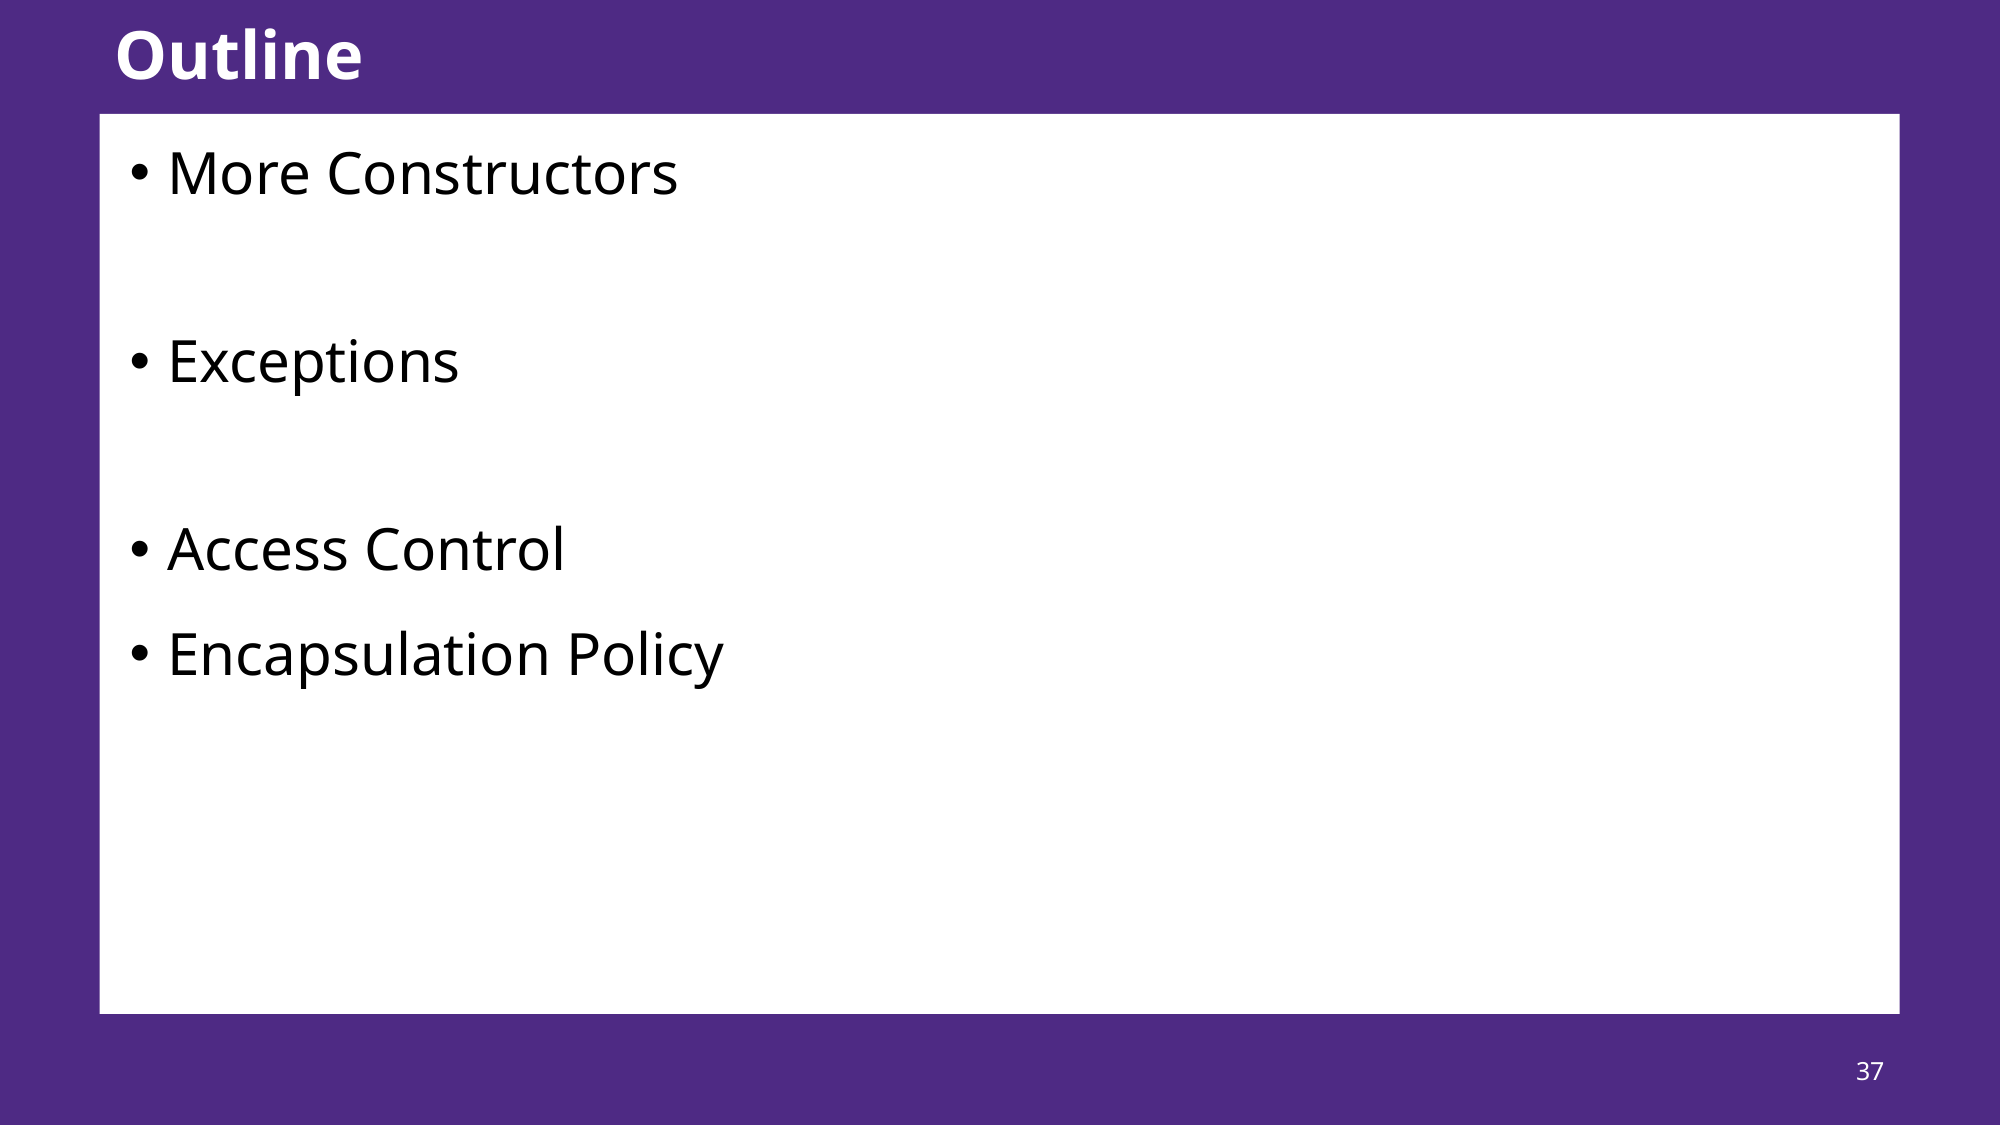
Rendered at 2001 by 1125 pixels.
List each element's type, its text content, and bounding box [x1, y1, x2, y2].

title Outline [99, 1, 1900, 114]
slide_number 37 [1749, 1042, 1900, 1103]
list More Constructors Exceptions Access Control Encapsulation Policy [99, 114, 1900, 1014]
